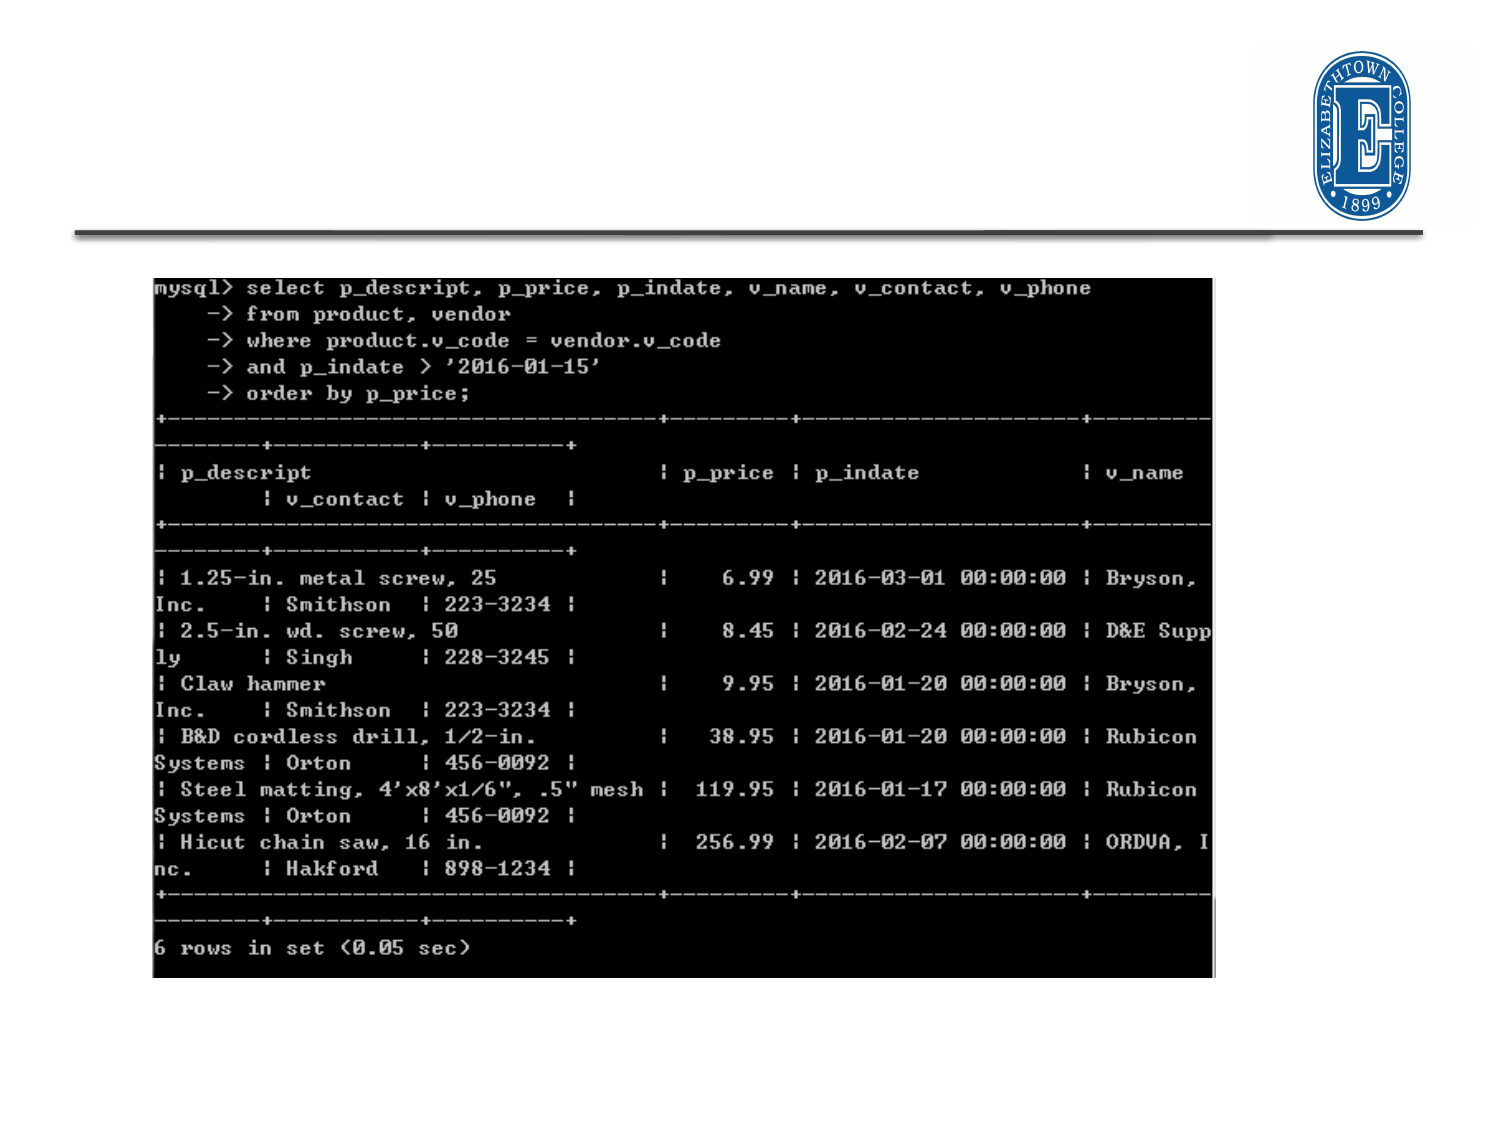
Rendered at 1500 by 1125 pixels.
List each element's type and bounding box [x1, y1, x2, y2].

picture [152, 277, 1217, 979]
picture [1252, 44, 1474, 228]
